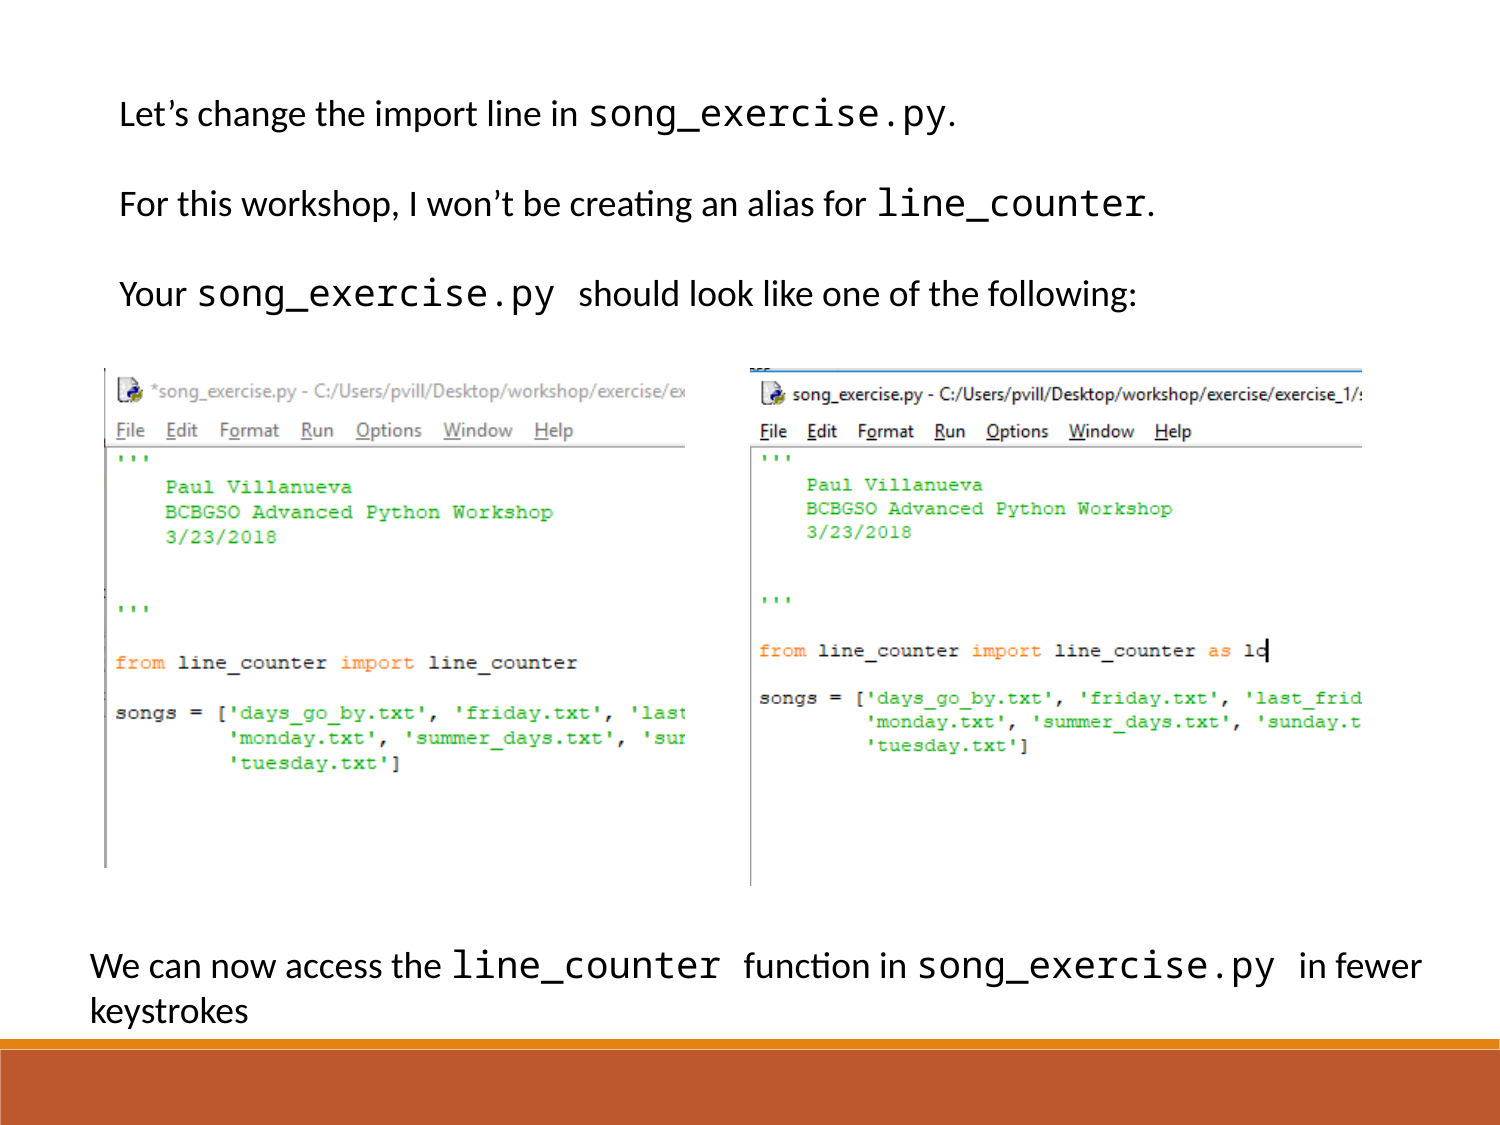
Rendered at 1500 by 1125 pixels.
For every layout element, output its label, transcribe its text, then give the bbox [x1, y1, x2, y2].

text_box Let’s change the import line in song_exercise.py. For this workshop, I won’t be creating an alias for line_counter. Your song_exercise.py should look like one of the following: [104, 81, 1429, 366]
text_box We can now access the line_counter function in song_exercise.py in fewer keystrokes [75, 933, 1447, 1039]
picture [749, 368, 1362, 887]
picture [103, 368, 685, 868]
